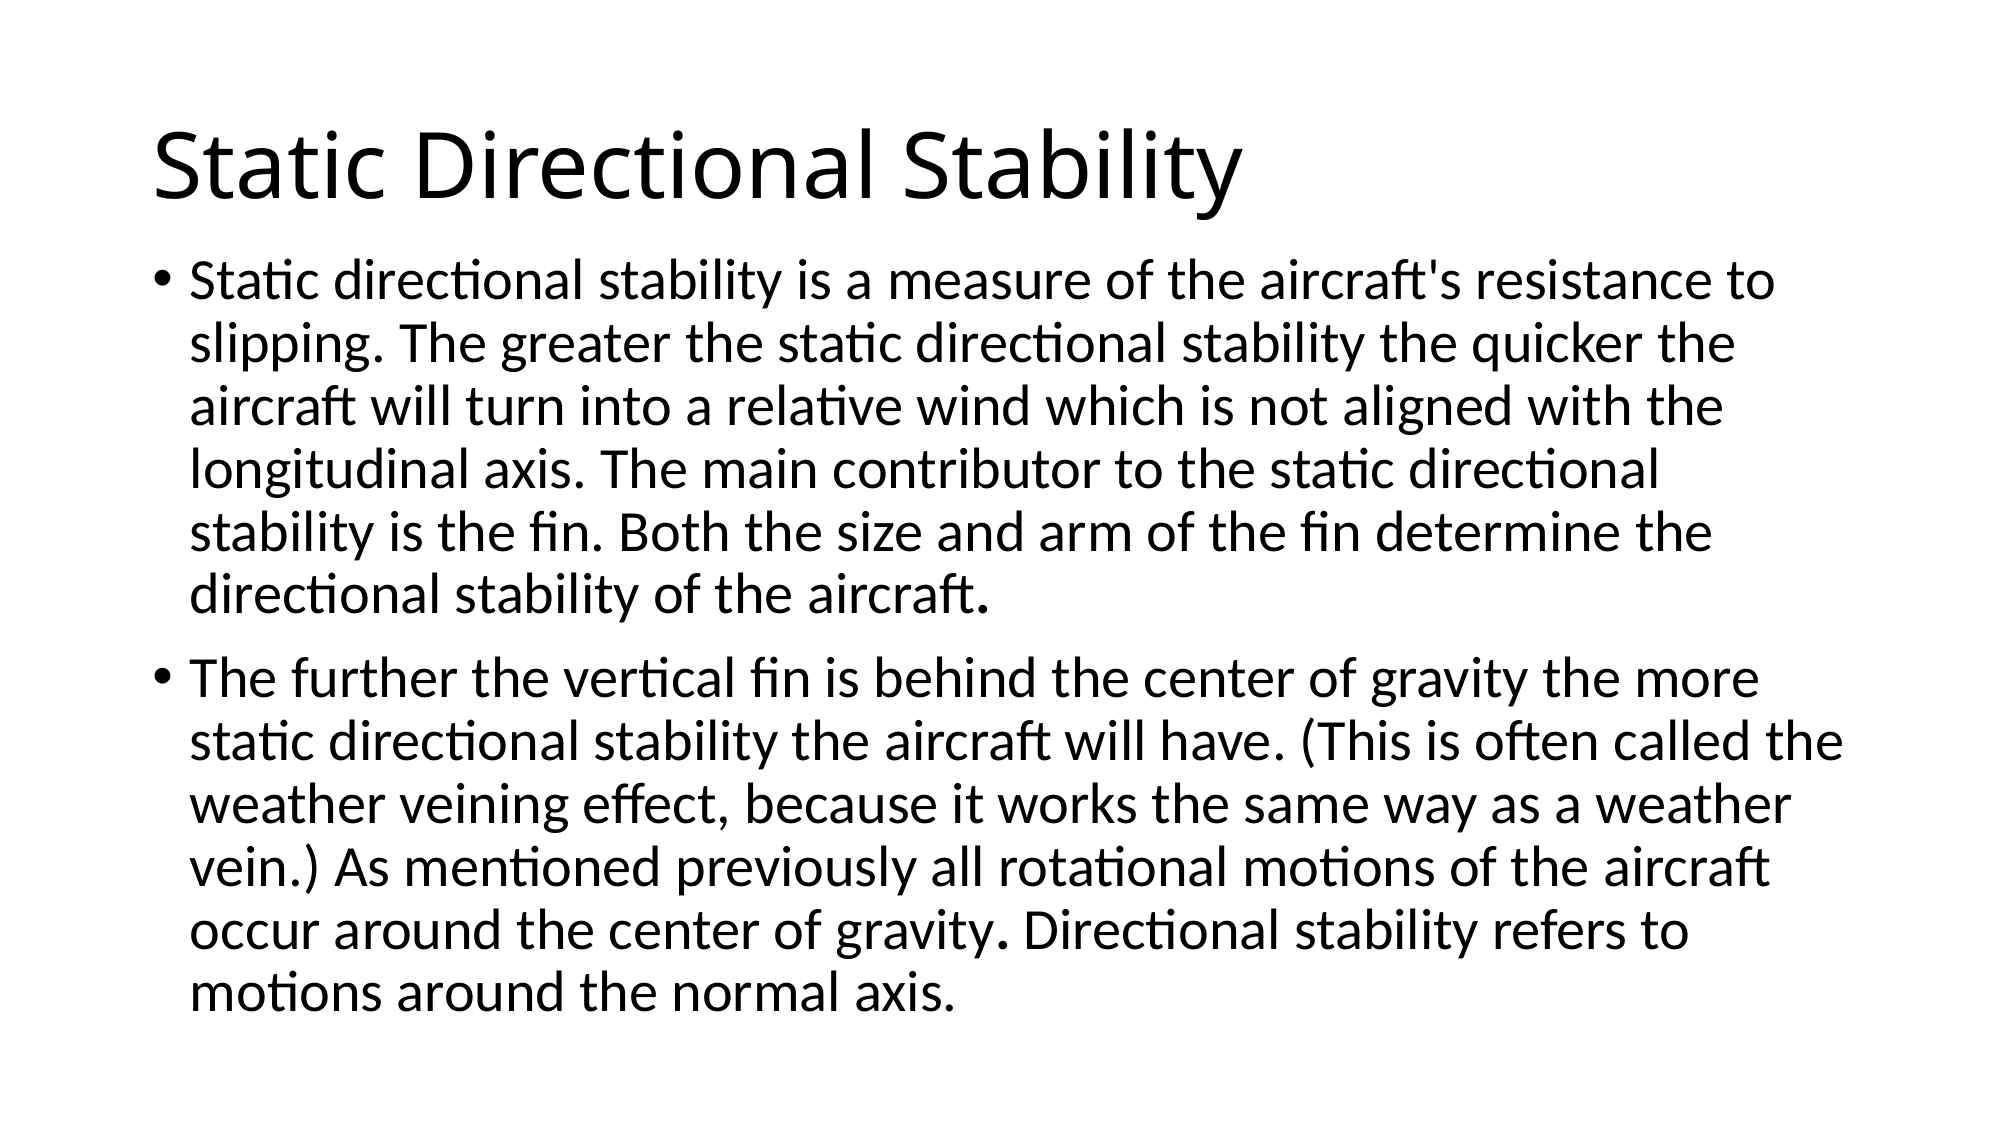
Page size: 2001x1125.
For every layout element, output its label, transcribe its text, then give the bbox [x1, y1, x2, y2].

title Static Directional Stability [137, 59, 1863, 242]
list Static directional stability is a measure of the aircraft's resistance to slipping. The greater the static directional stability the quicker the aircraft will turn into a relative wind which is not aligned with the longitudinal axis. The main contributor to the static directional stability is the fin. Both the size and arm of the fin determine the directional stability of the aircraft. The further the vertical fin is behind the center of gravity the more static directional stability the aircraft will have. (This is often called the weather veining effect, because it works the same way as a weather vein.) As mentioned previously all rotational motions of the aircraft occur around the center of gravity. Directional stability refers to motions around the normal axis. [137, 242, 1863, 1125]
